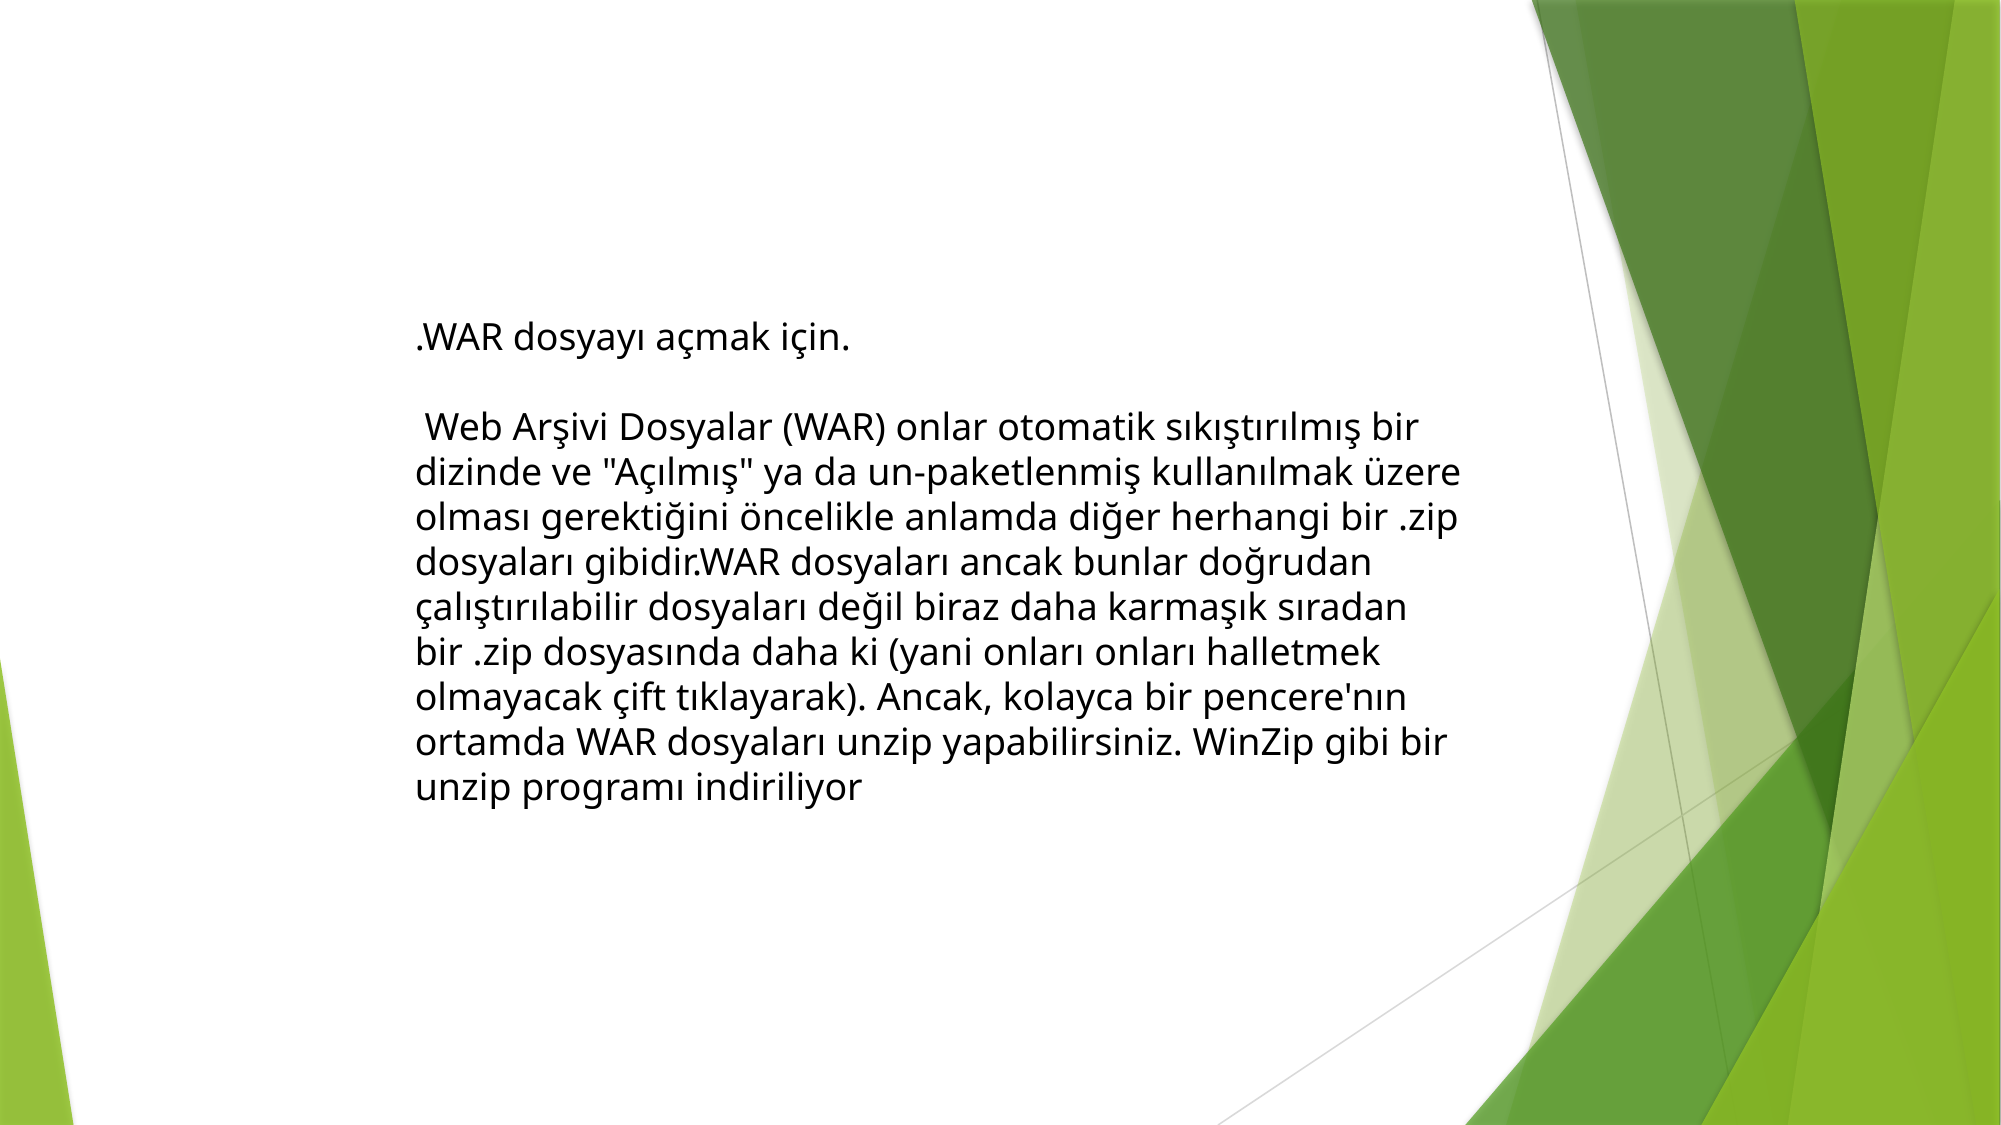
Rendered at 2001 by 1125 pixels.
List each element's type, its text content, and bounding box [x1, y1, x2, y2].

text_box .WAR dosyayı açmak için. Web Arşivi Dosyalar (WAR) onlar otomatik sıkıştırılmış bir dizinde ve "Açılmış" ya da un-paketlenmiş kullanılmak üzere olması gerektiğini öncelikle anlamda diğer herhangi bir .zip dosyaları gibidir.WAR dosyaları ancak bunlar doğrudan çalıştırılabilir dosyaları değil biraz daha karmaşık sıradan bir .zip dosyasında daha ki (yani onları onları halletmek olmayacak çift tıklayarak). Ancak, kolayca bir pencere'nın ortamda WAR dosyaları unzip yapabilirsiniz. WinZip gibi bir unzip programı indiriliyor [399, 305, 1500, 816]
